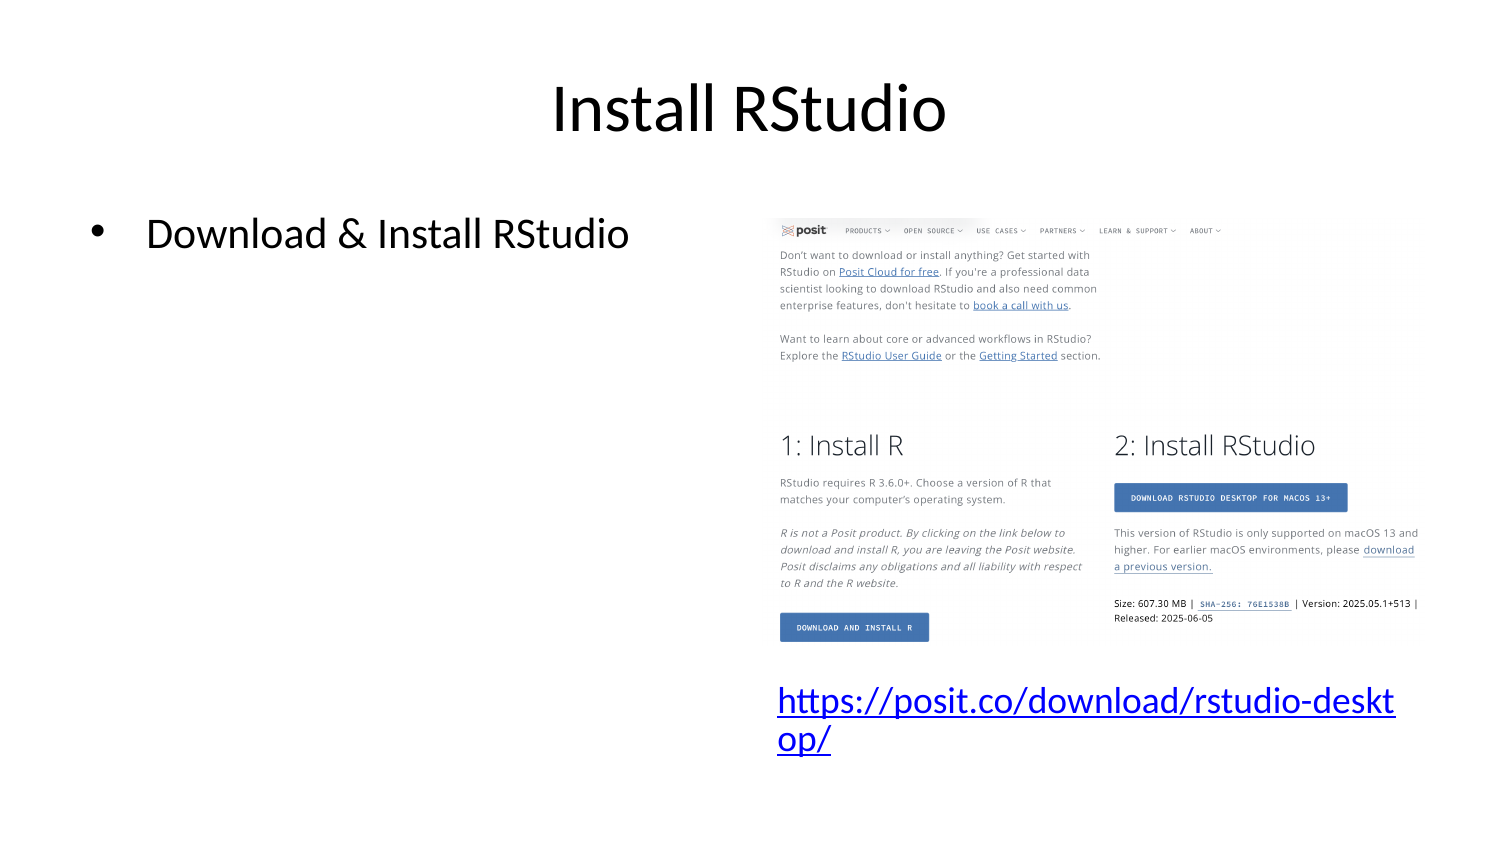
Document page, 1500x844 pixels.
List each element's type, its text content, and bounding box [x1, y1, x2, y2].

picture [762, 218, 1426, 646]
list Download & Install RStudio [75, 196, 738, 754]
text_box https://posit.co/download/rstudio-desktop/ [762, 668, 1425, 753]
title Install RStudio [75, 33, 1425, 175]
